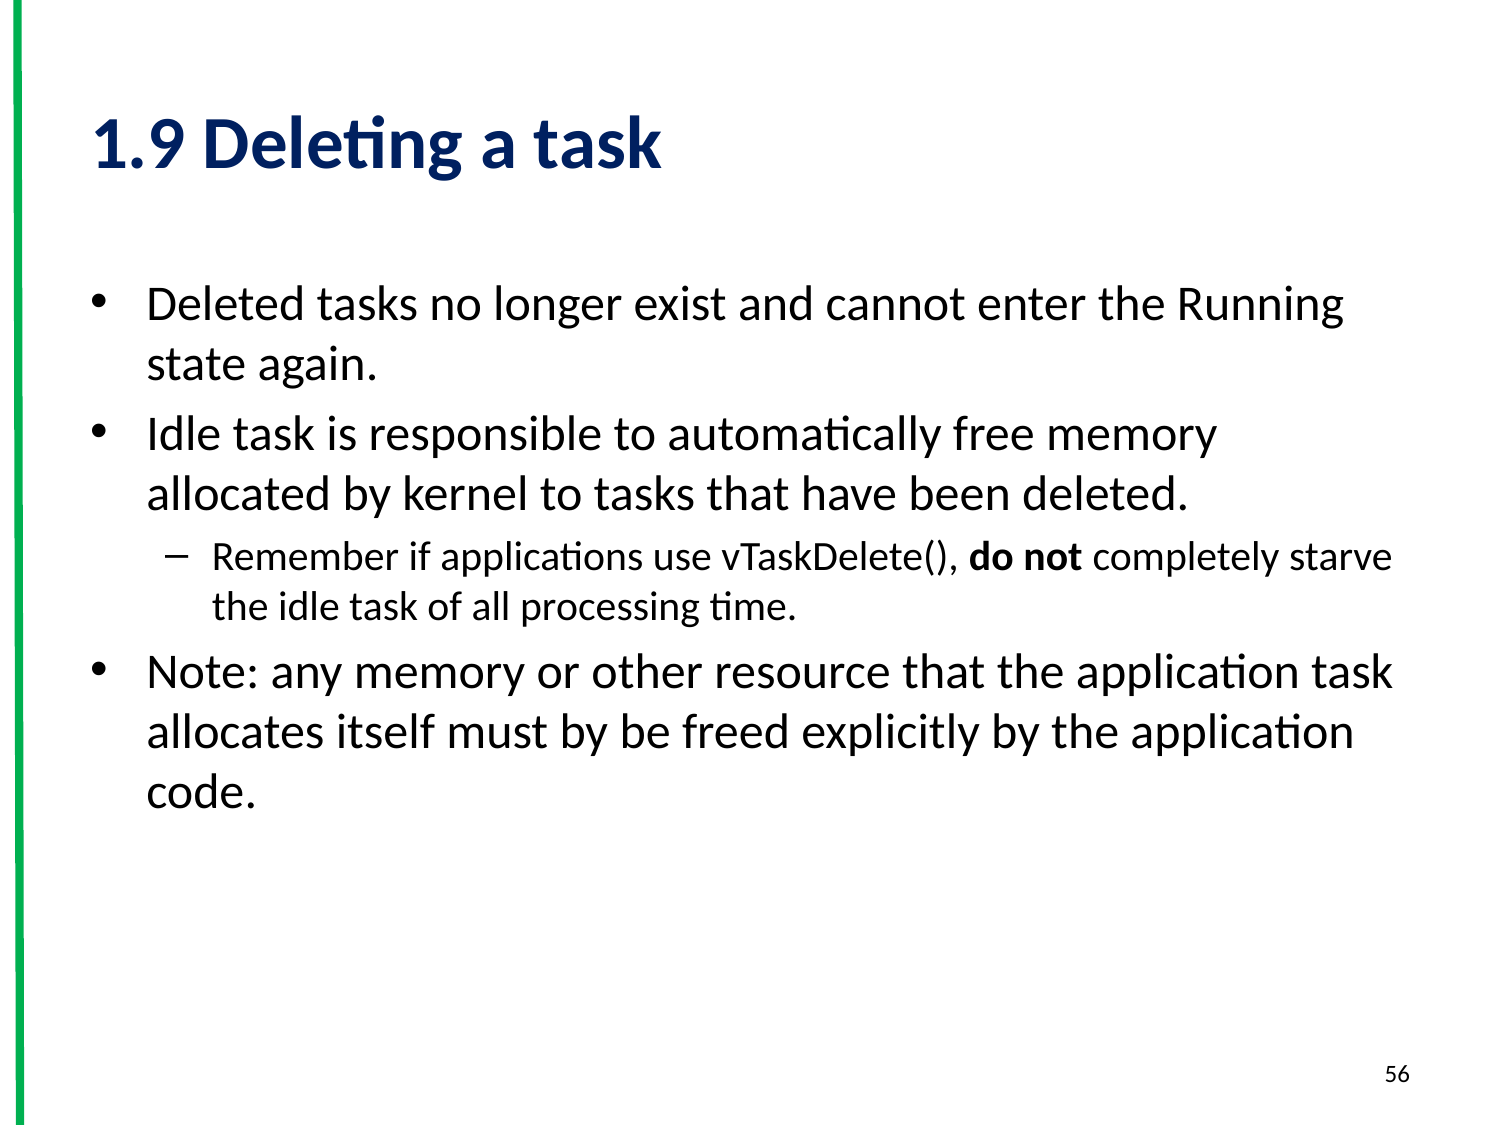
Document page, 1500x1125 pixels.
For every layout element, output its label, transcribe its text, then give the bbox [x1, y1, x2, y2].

title 1.9 Deleting a task [75, 45, 1425, 233]
list Deleted tasks no longer exist and cannot enter the Running state again. Idle task is responsible to automatically free memory allocated by kernel to tasks that have been deleted. Remember if applications use vTaskDelete(), do not completely starve the idle task of all processing time. Note: any memory or other resource that the application task allocates itself must by be freed explicitly by the application code. [75, 262, 1425, 1005]
slide_number 56 [1074, 1042, 1425, 1103]
